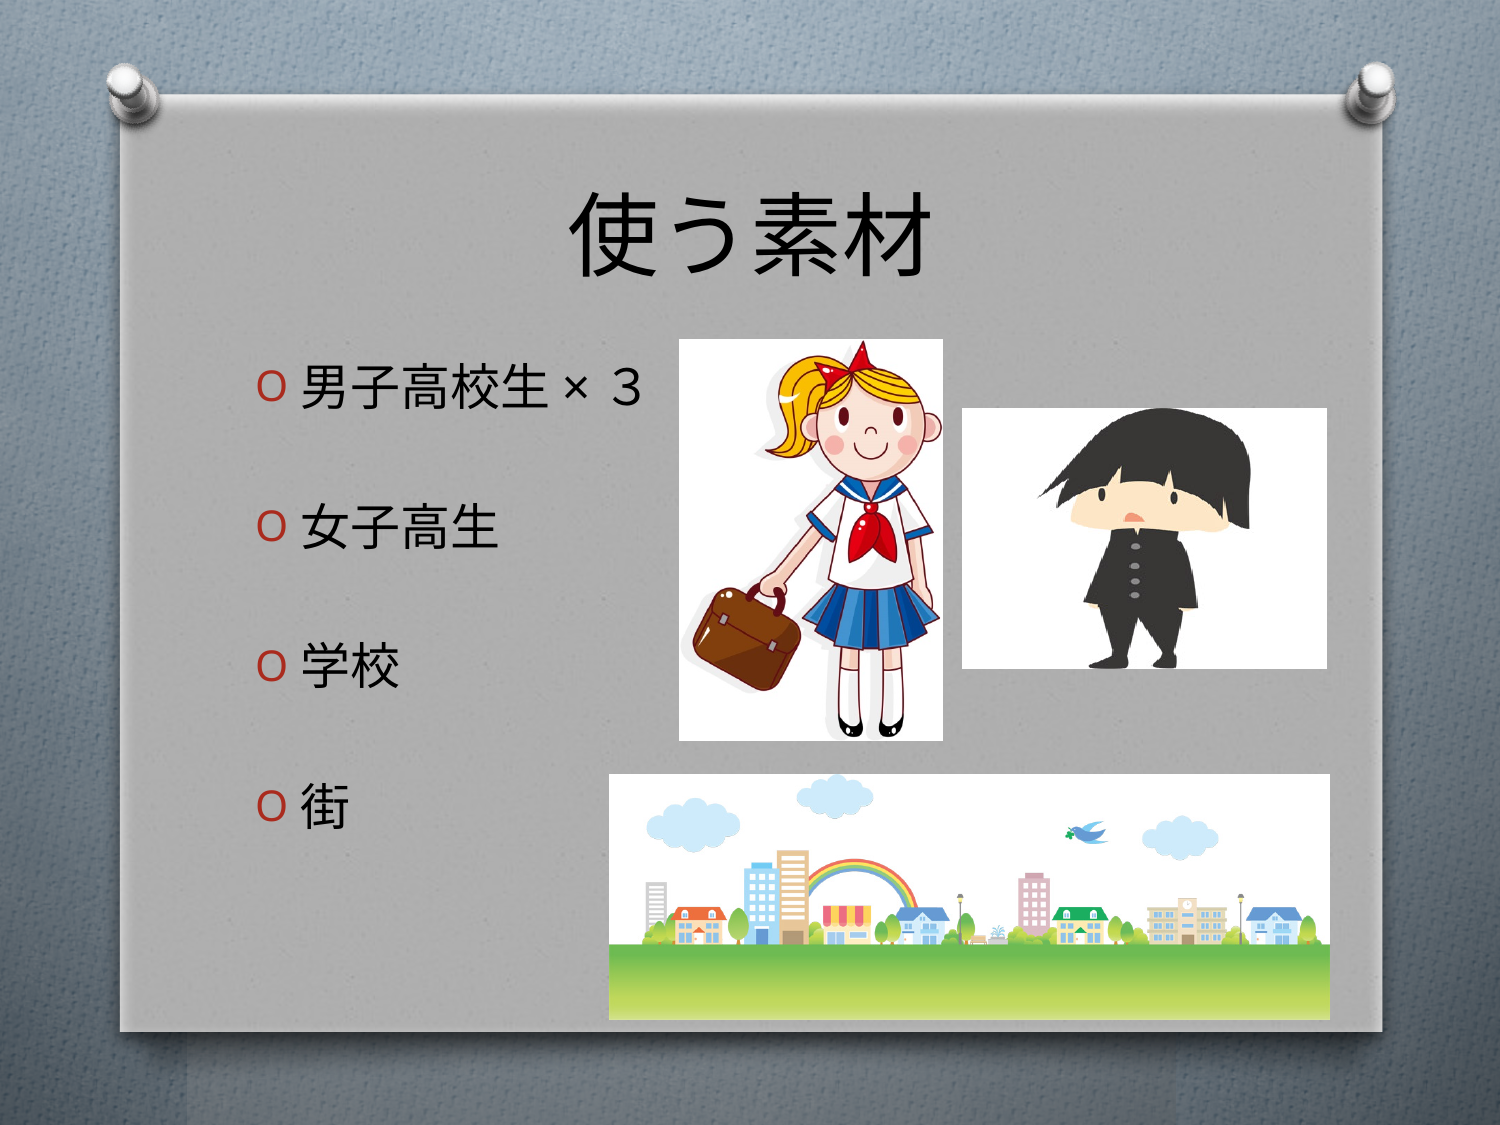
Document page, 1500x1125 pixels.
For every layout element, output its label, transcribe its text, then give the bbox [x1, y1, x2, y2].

picture [1317, 35, 1439, 156]
picture [678, 338, 944, 741]
picture [75, 29, 198, 153]
picture [608, 774, 1330, 1020]
title 使う素材 [179, 134, 1323, 332]
list 男子高校生×３ 女子高生 学校 街 [240, 347, 1257, 939]
picture [962, 408, 1328, 669]
